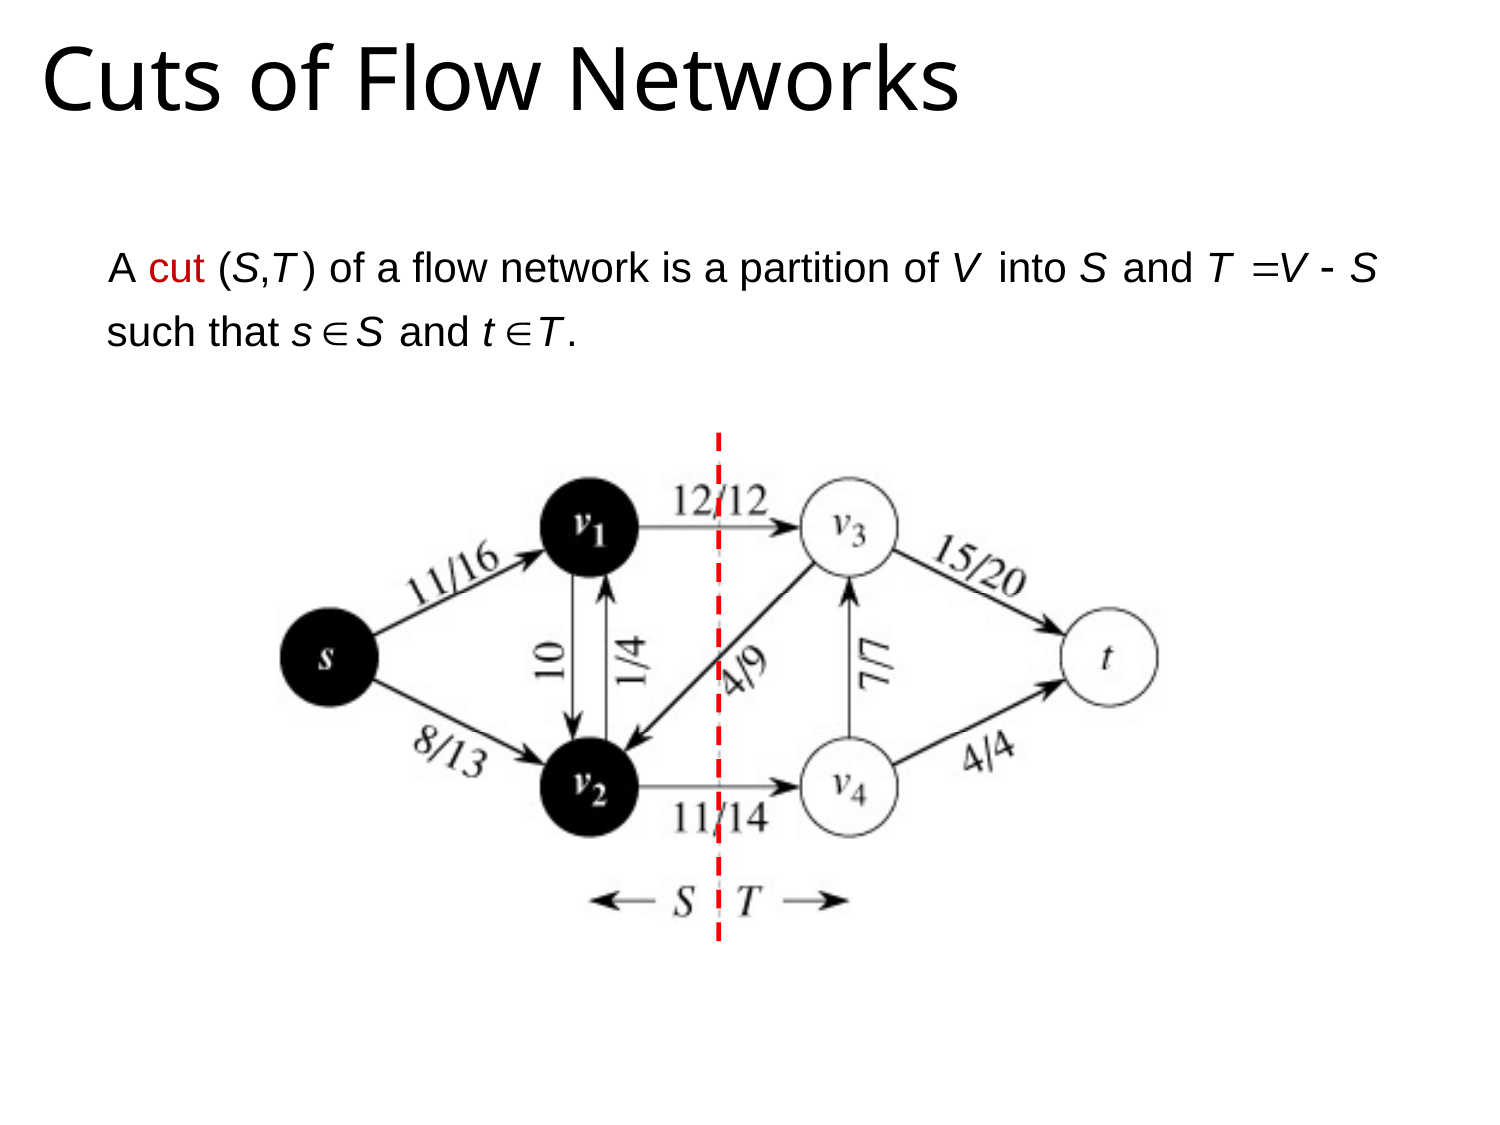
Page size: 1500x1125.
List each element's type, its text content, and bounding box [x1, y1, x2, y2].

title Cuts of Flow Networks [25, 26, 1469, 138]
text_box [100, 242, 1388, 356]
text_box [276, 453, 1164, 923]
